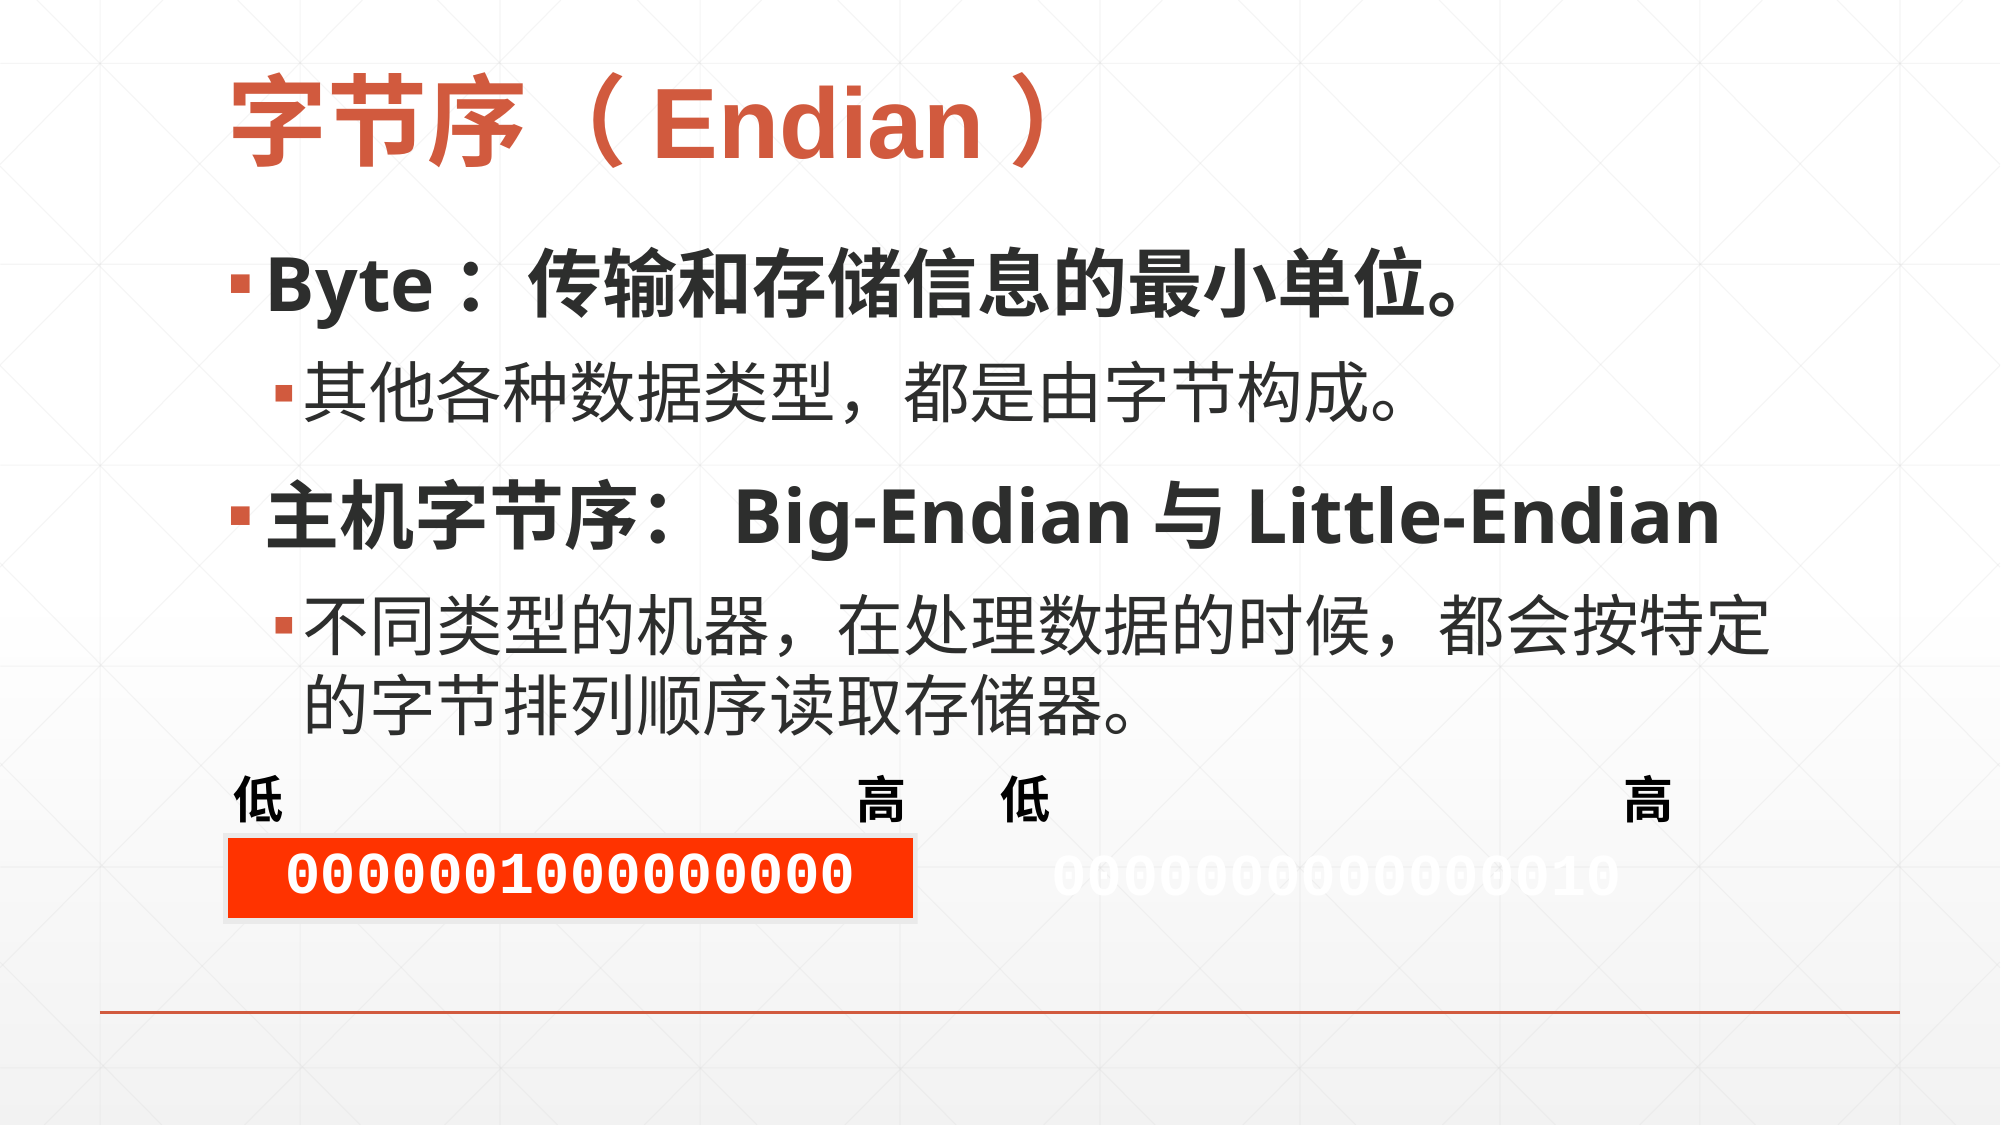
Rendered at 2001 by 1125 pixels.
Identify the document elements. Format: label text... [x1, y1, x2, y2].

title 字节序（Endian） [212, 0, 1788, 188]
list Byte：传输和存储信息的最小单位。 其他各种数据类型，都是由字节构成。 主机字节序：Big-Endian与Little-Endian 不同类型的机器，在处理数据的时候，都会按特定的字节排列顺序读取存储器。 [212, 228, 1788, 1091]
picture [972, 749, 1701, 951]
picture [205, 749, 934, 949]
